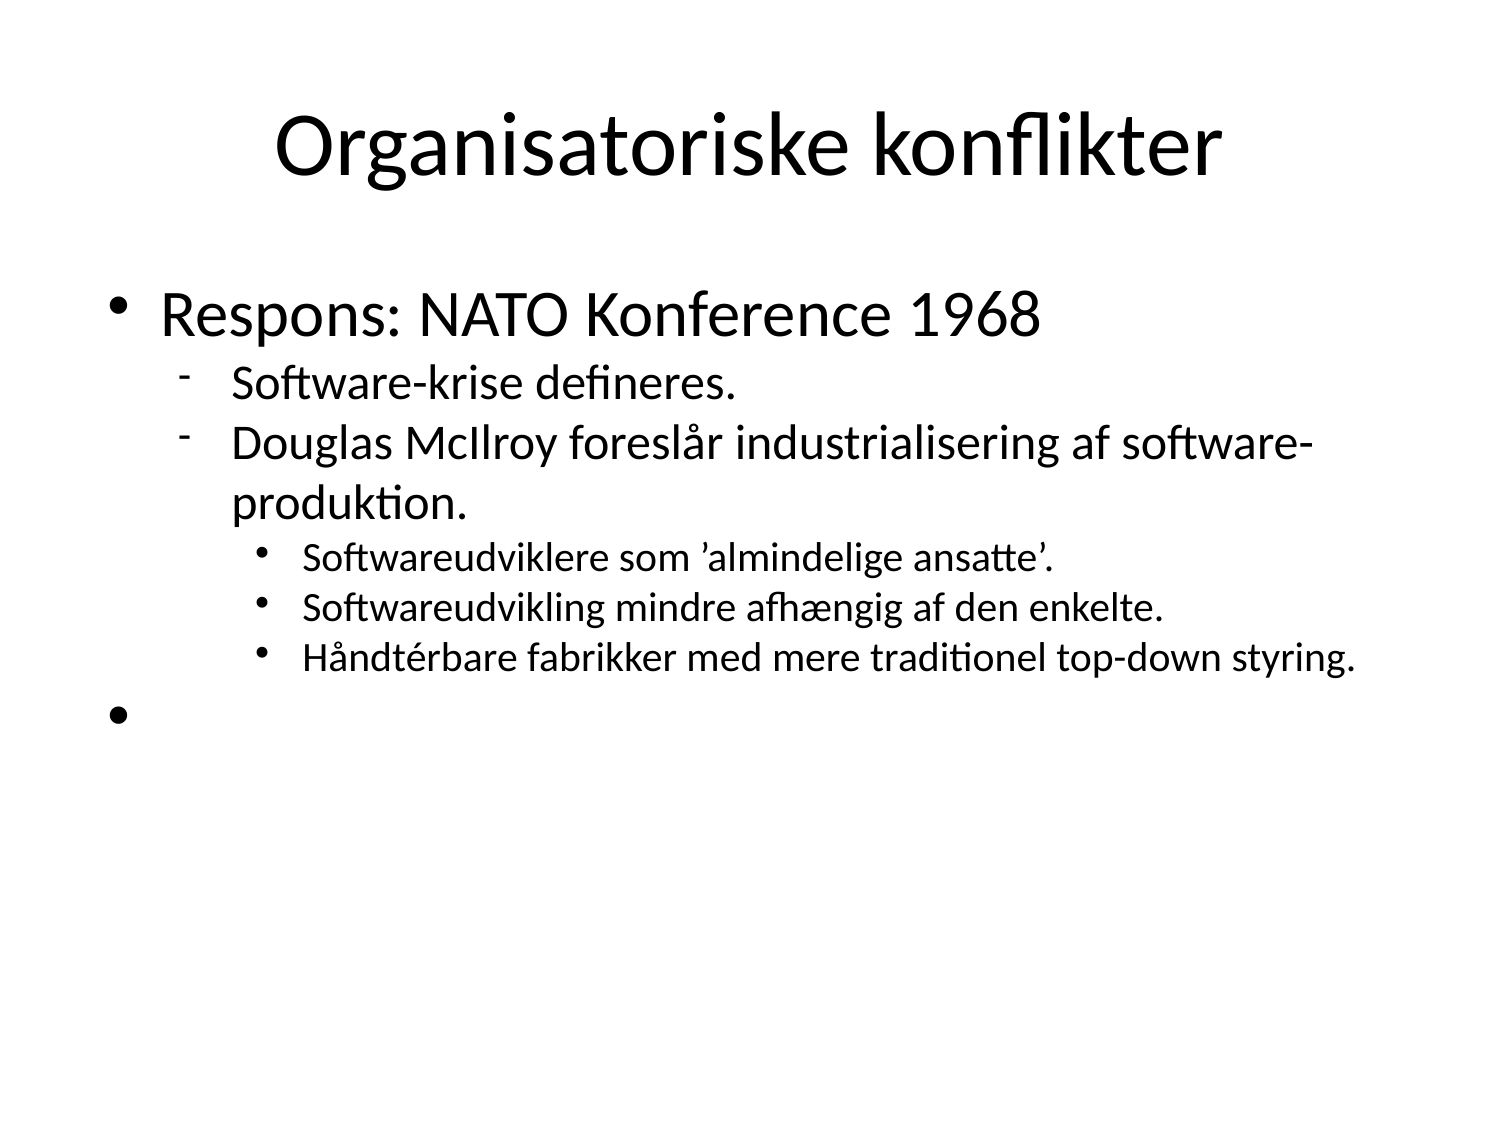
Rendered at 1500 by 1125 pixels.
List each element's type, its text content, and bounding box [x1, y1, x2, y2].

text_box Organisatoriske konflikter [74, 45, 1425, 233]
text_box Respons: NATO Konference 1968 Software-krise defineres. Douglas McIlroy foreslår industrialisering af software-produktion. Softwareudviklere som ’almindelige ansatte’. Softwareudvikling mindre afhængig af den enkelte. Håndtérbare fabrikker med mere traditionel top-down styring. [74, 262, 1425, 1005]
